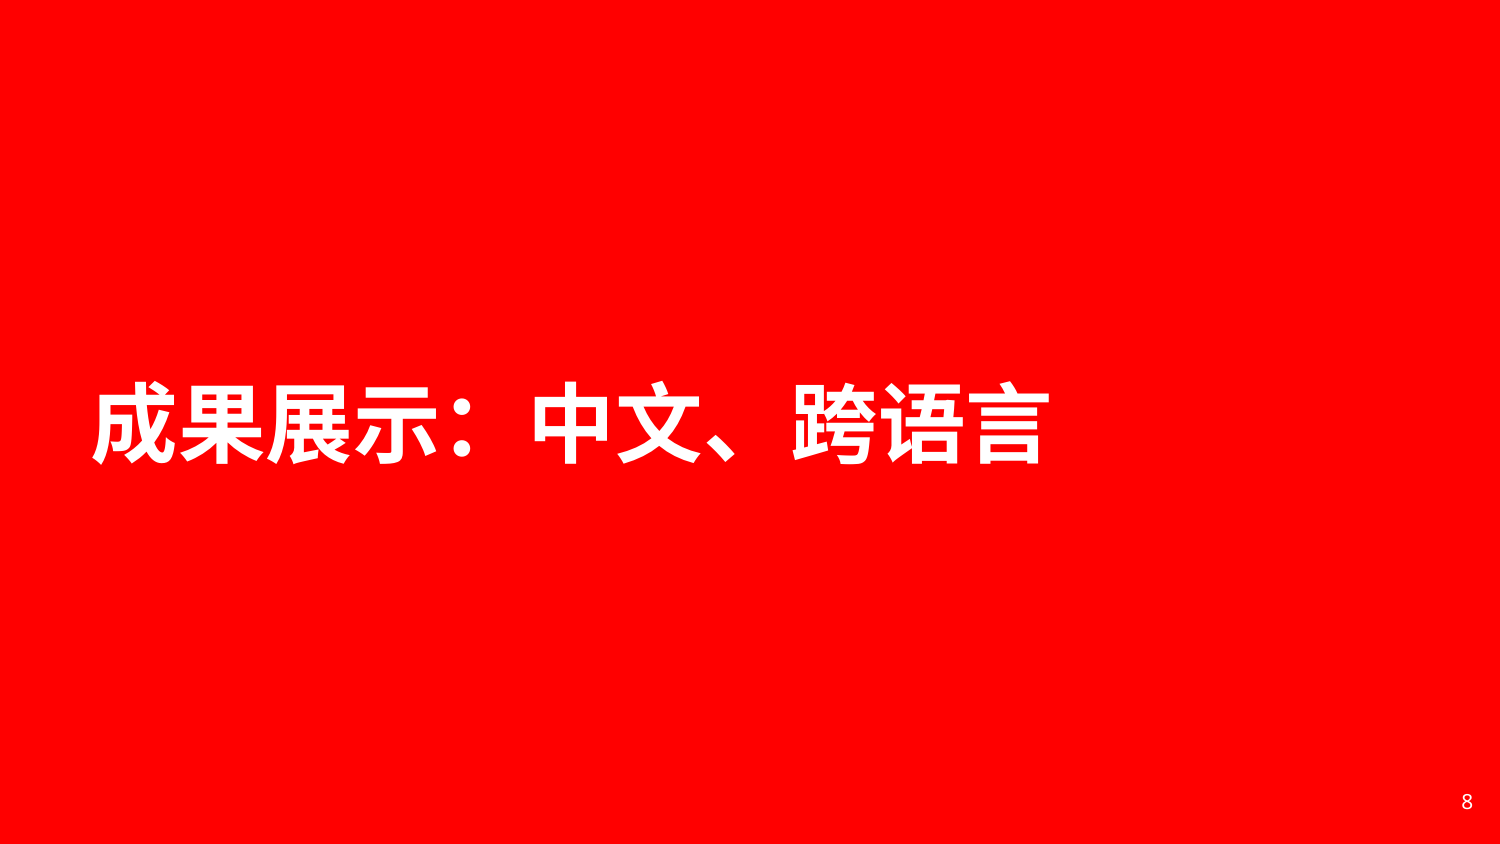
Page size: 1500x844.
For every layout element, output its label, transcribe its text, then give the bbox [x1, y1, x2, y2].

slide_number 8 [1398, 770, 1489, 835]
title 成果展示：中文、跨语言 [75, 338, 1425, 505]
